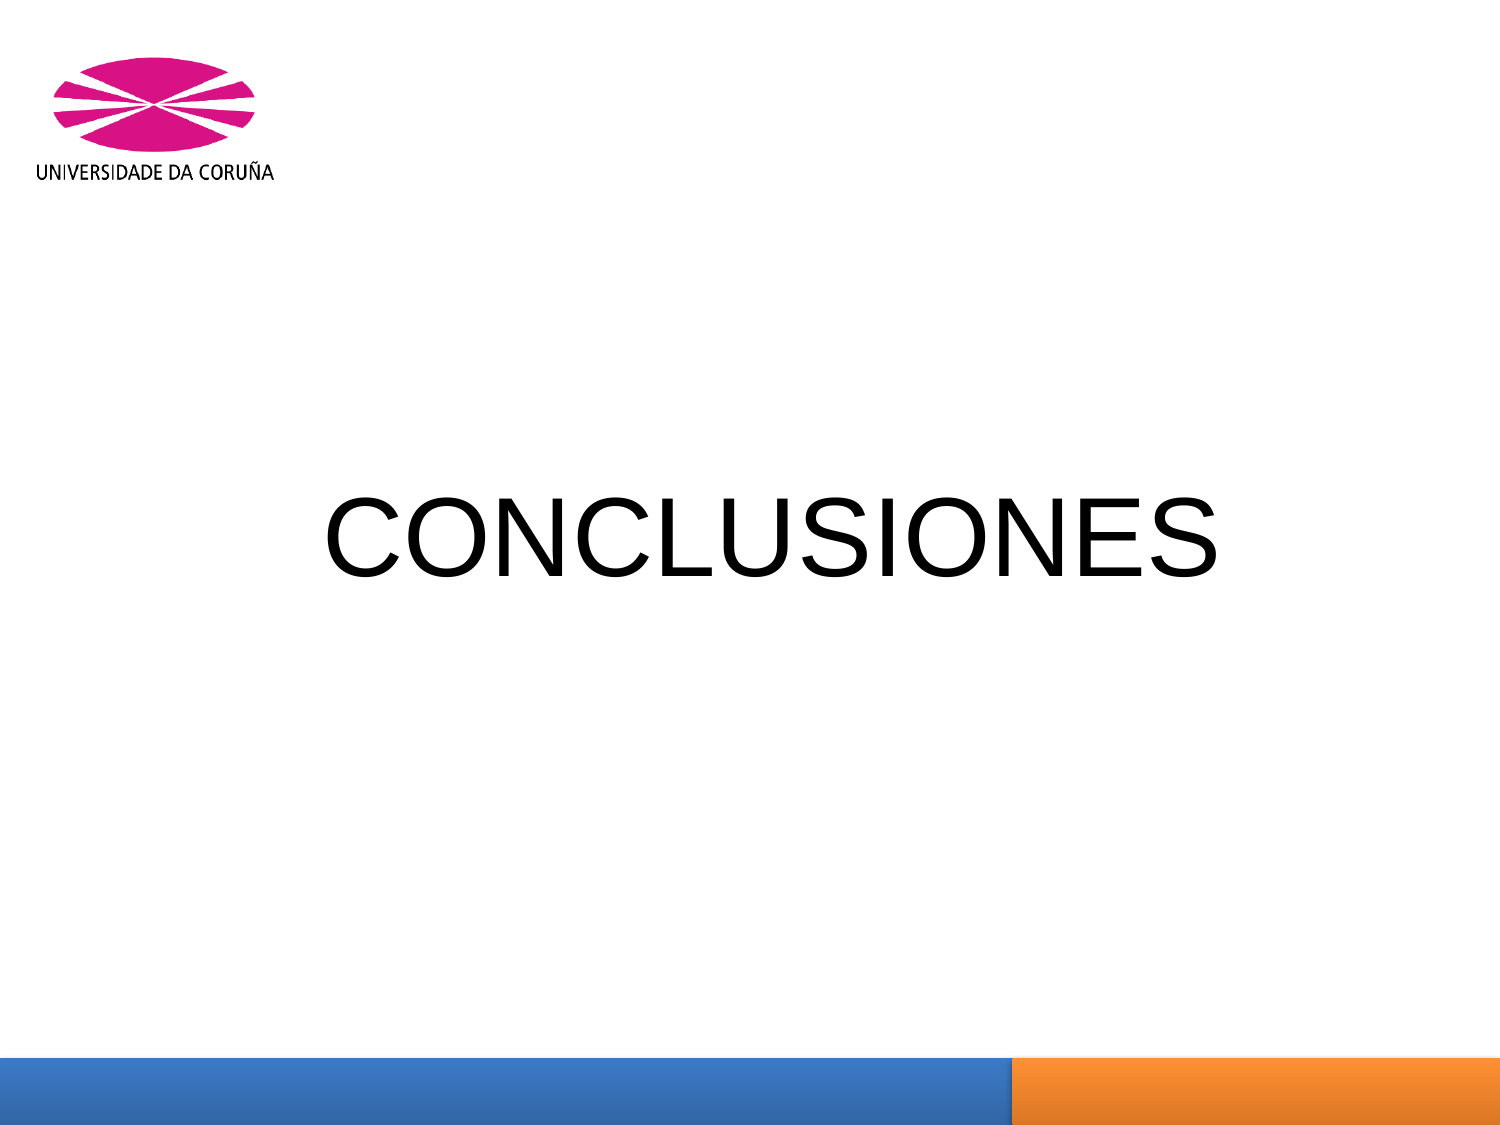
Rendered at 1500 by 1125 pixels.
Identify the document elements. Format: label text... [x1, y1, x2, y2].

picture [30, 0, 281, 239]
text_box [0, 1057, 1500, 1125]
title CONCLUSIONES [200, 437, 1345, 625]
